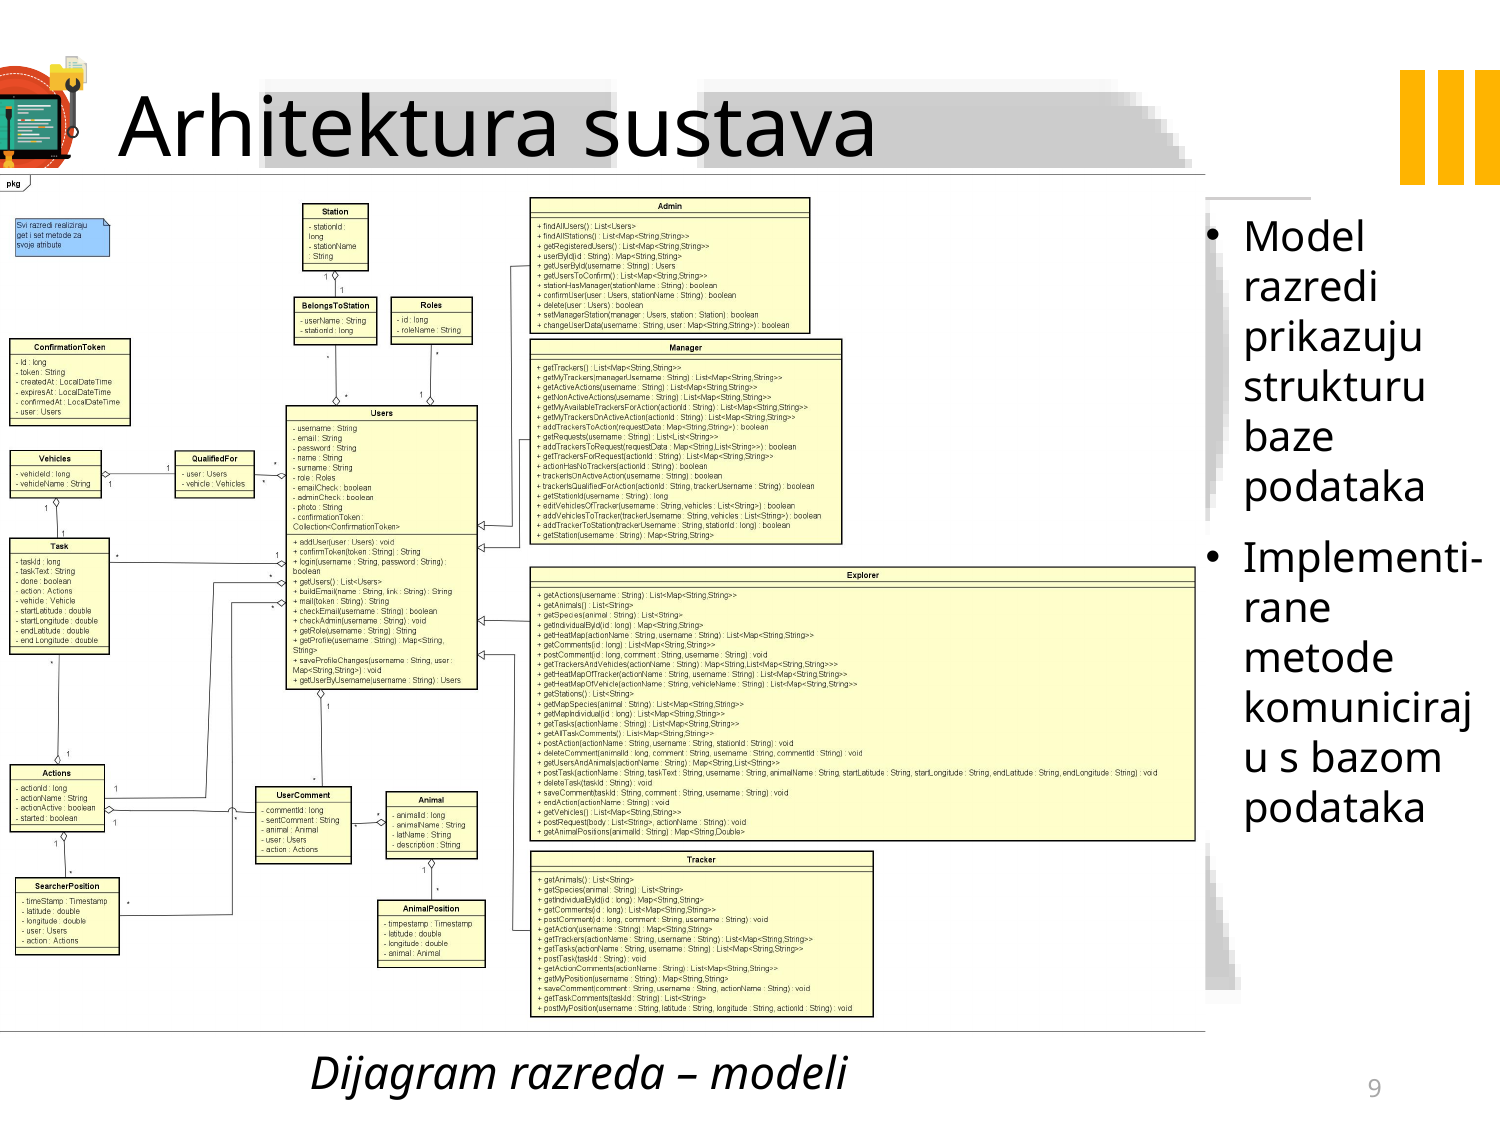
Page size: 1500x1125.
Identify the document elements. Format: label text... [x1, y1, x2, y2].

picture [0, 56, 1206, 1038]
text_box Model razredi prikazuju strukturu baze podataka Implementi-rane metode komuniciraju s bazom podataka [1206, 201, 1500, 1011]
title Arhitektura sustava [103, 59, 1397, 199]
text_box Dijagram razreda – modeli [294, 1038, 865, 1121]
slide_number 9 [1310, 1065, 1397, 1125]
